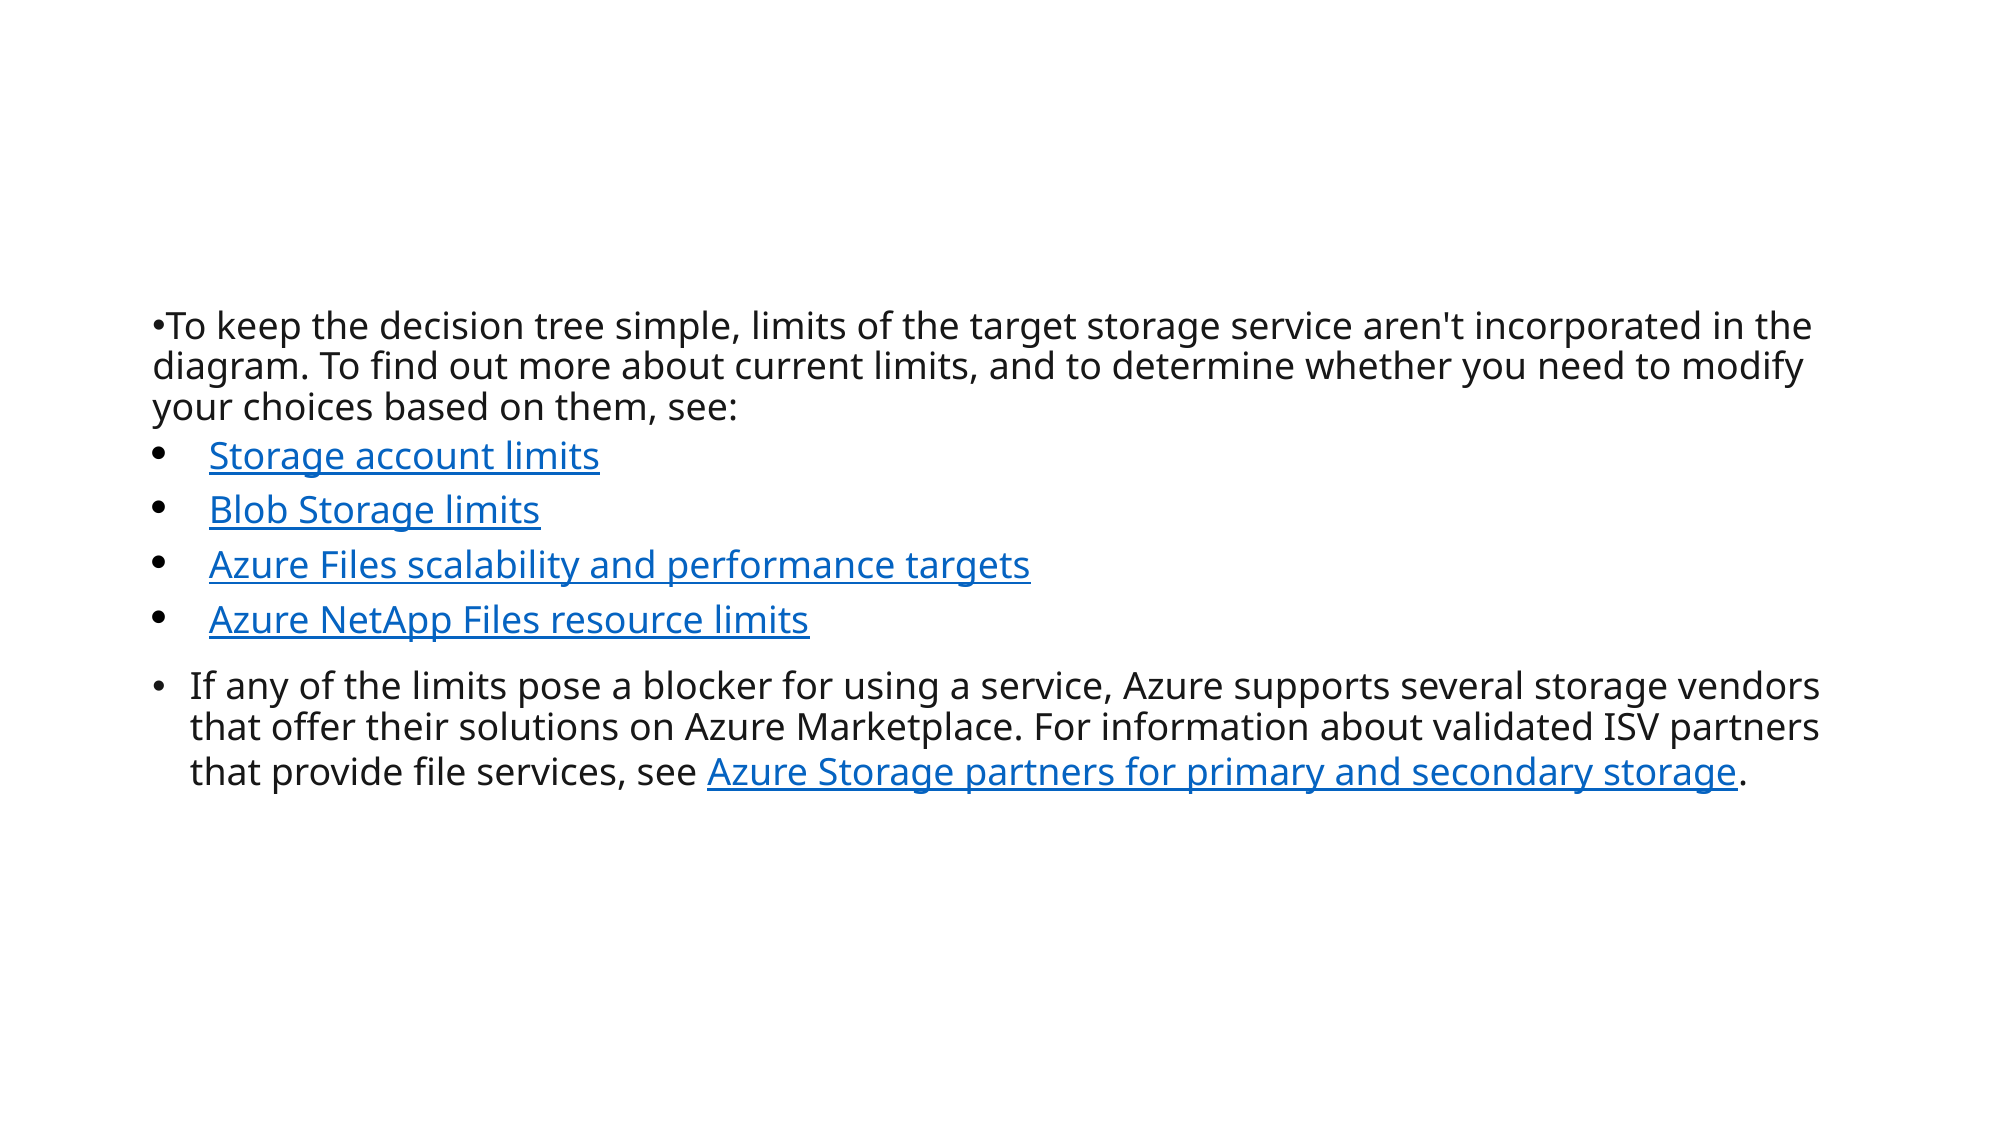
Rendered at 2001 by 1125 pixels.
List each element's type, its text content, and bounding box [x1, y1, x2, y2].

list To keep the decision tree simple, limits of the target storage service aren't incorporated in the diagram. To find out more about current limits, and to determine whether you need to modify your choices based on them, see: Storage account limits Blob Storage limits Azure Files scalability and performance targets Azure NetApp Files resource limits If any of the limits pose a blocker for using a service, Azure supports several storage vendors that offer their solutions on Azure Marketplace. For information about validated ISV partners that provide file services, see Azure Storage partners for primary and secondary storage. [137, 299, 1863, 1014]
